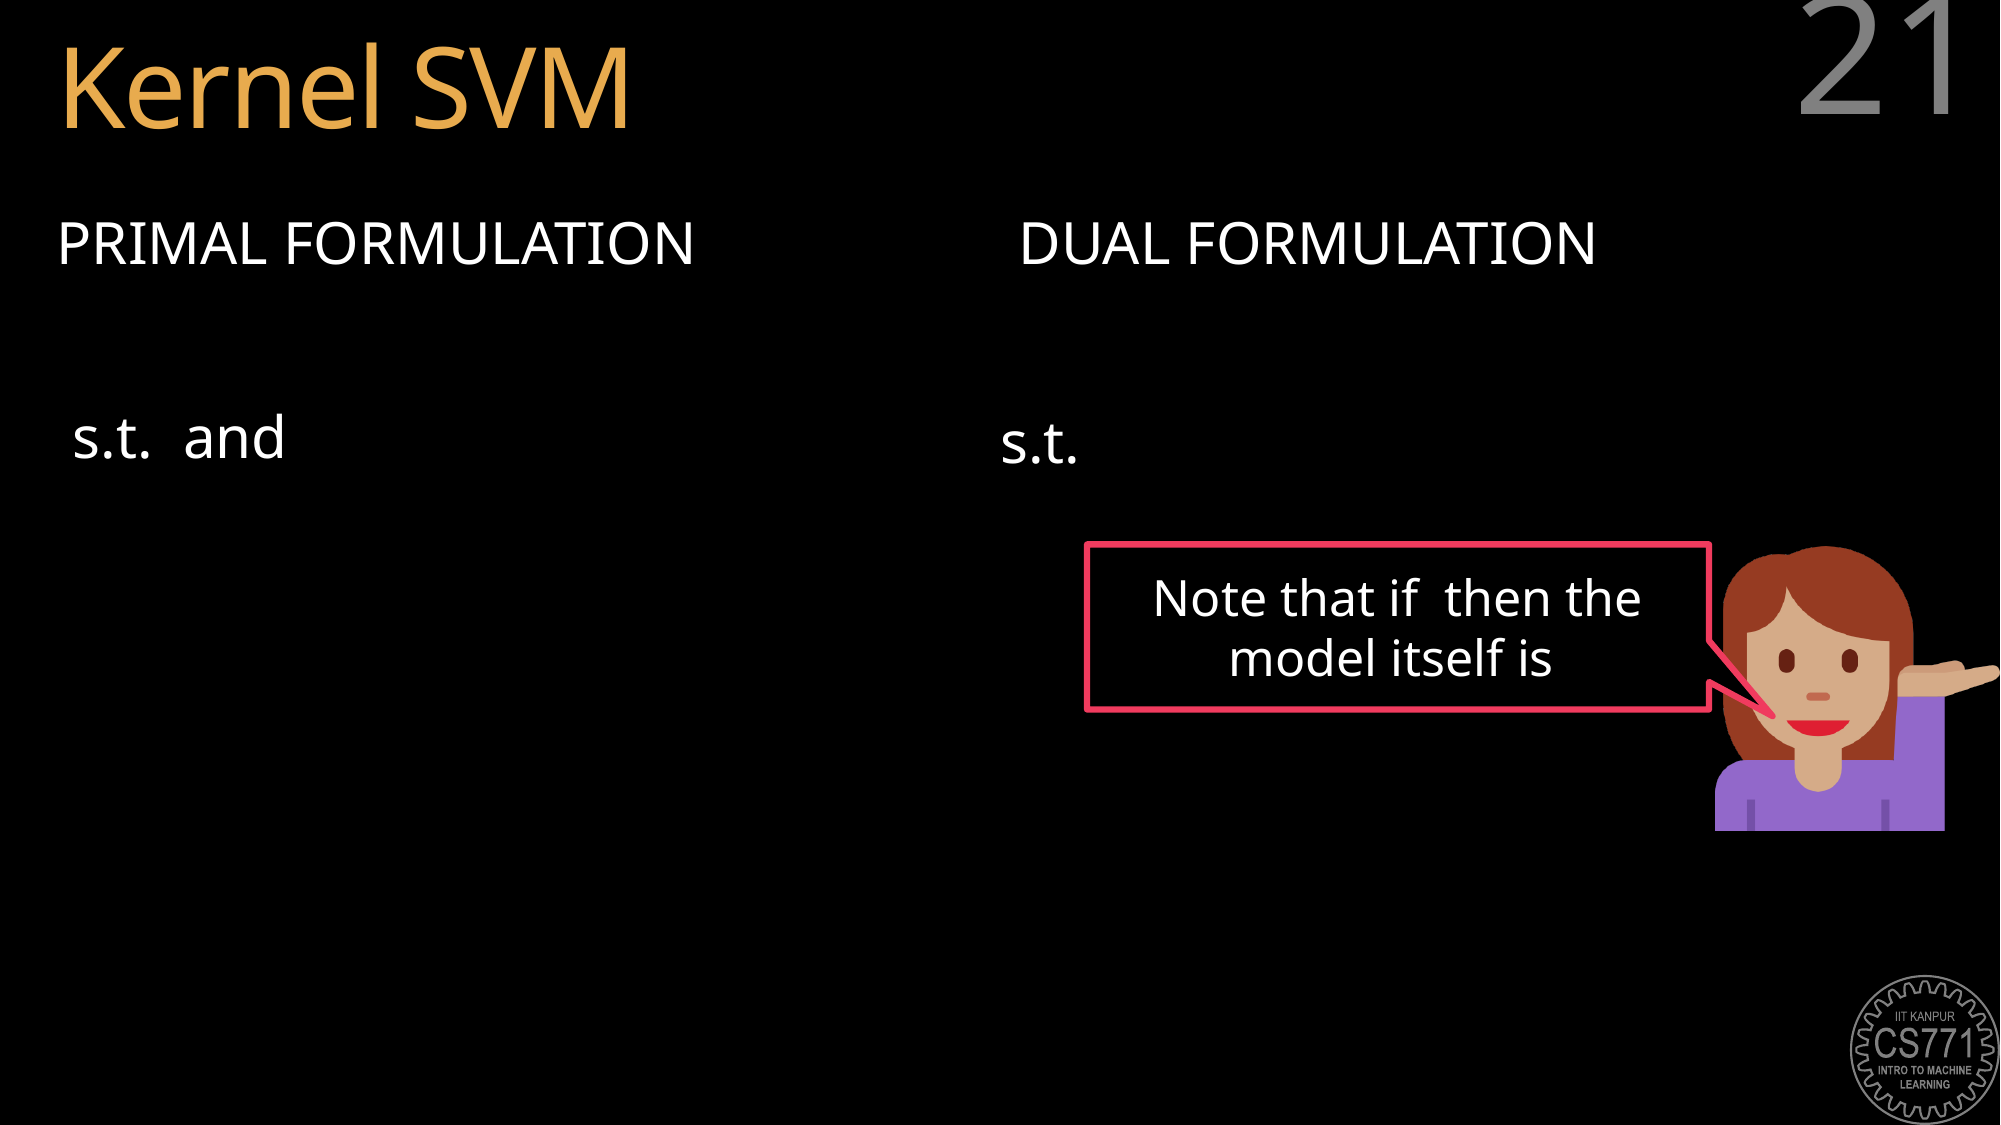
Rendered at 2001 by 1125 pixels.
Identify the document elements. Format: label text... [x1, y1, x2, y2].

slide_number 21 [1520, 6, 2000, 183]
list Dual formulation [1003, 187, 1966, 307]
picture [1715, 546, 2000, 832]
title Kernel SVM [41, 5, 1945, 183]
list Primal formulation [41, 187, 1002, 307]
